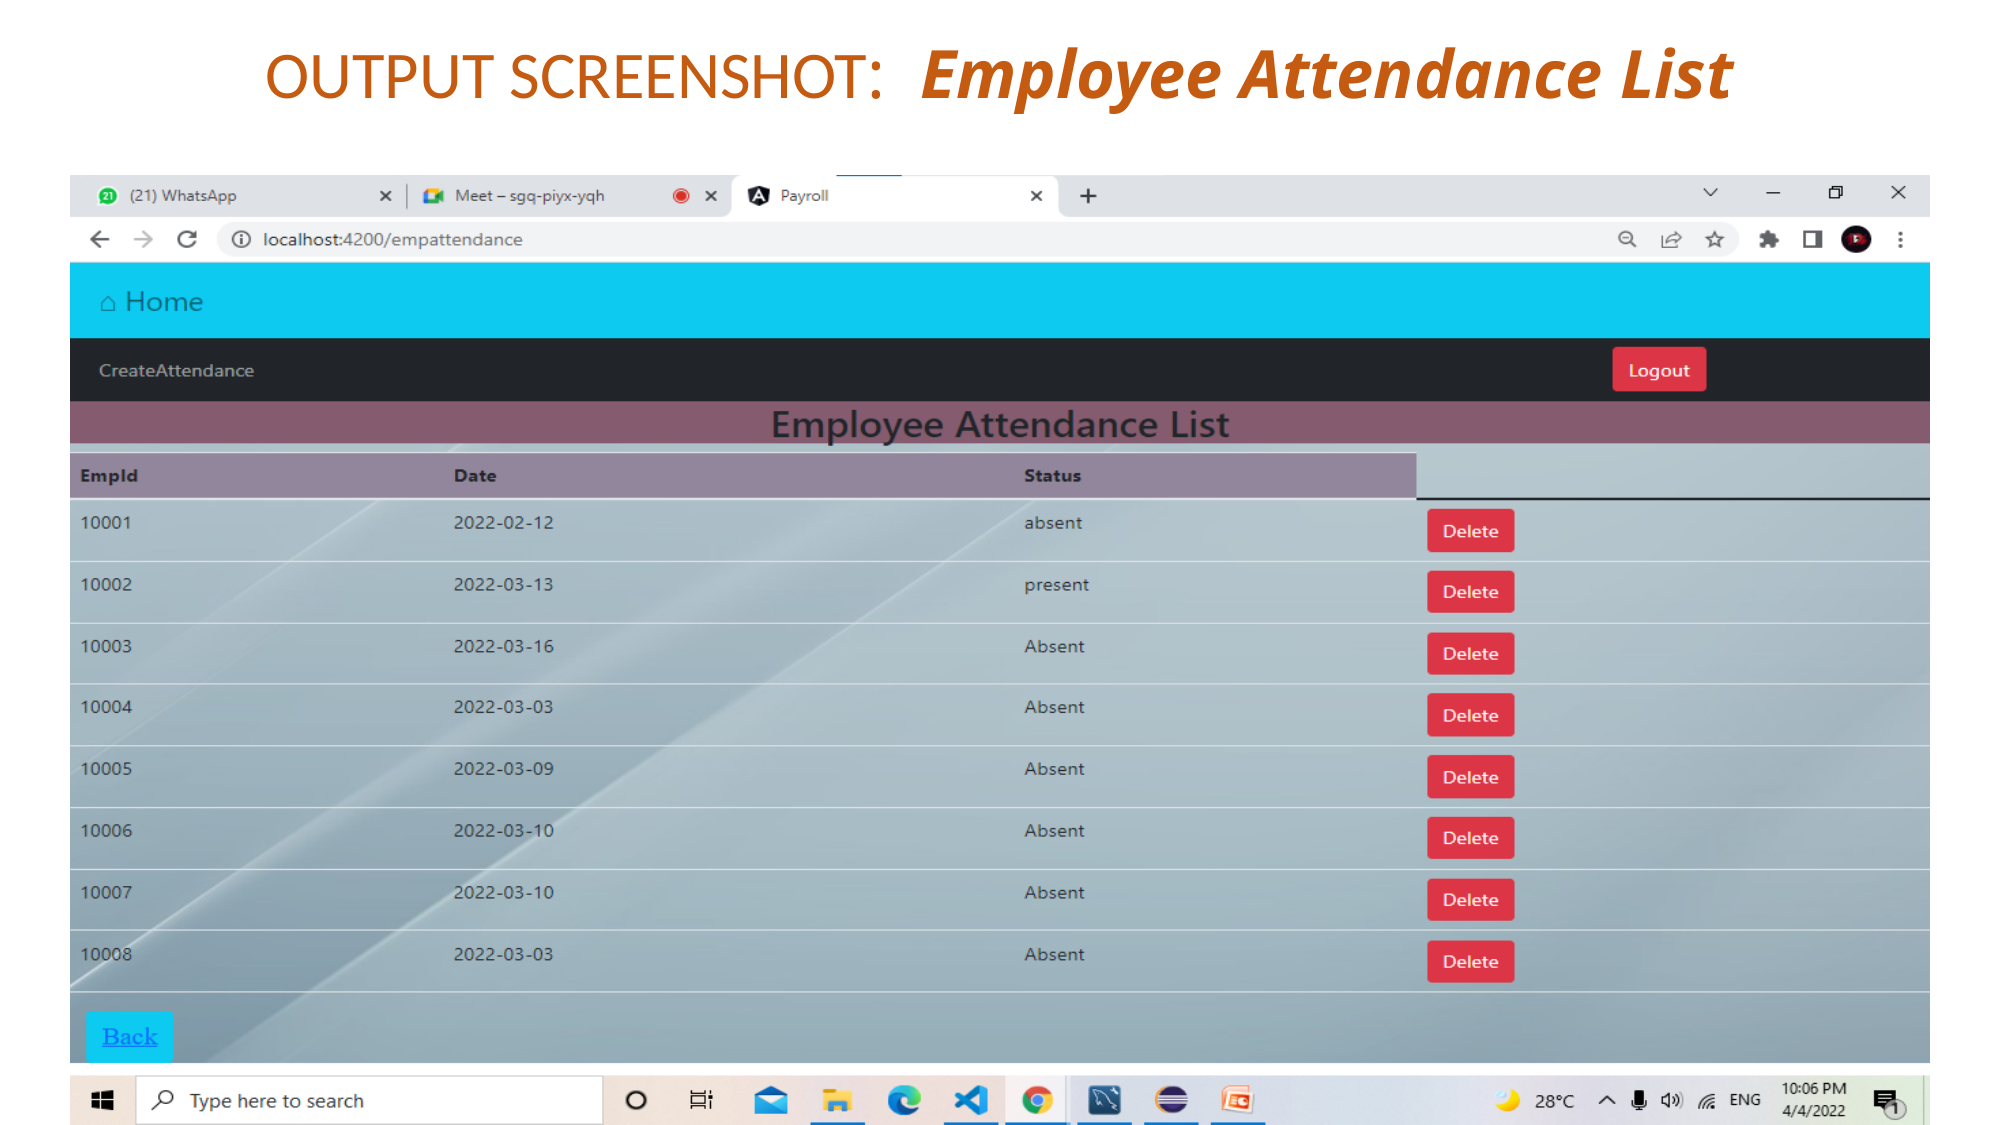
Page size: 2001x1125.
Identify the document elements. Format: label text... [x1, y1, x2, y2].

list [70, 175, 1930, 1125]
title OUTPUT SCREENSHOT: Employee Attendance List [137, 0, 1863, 155]
